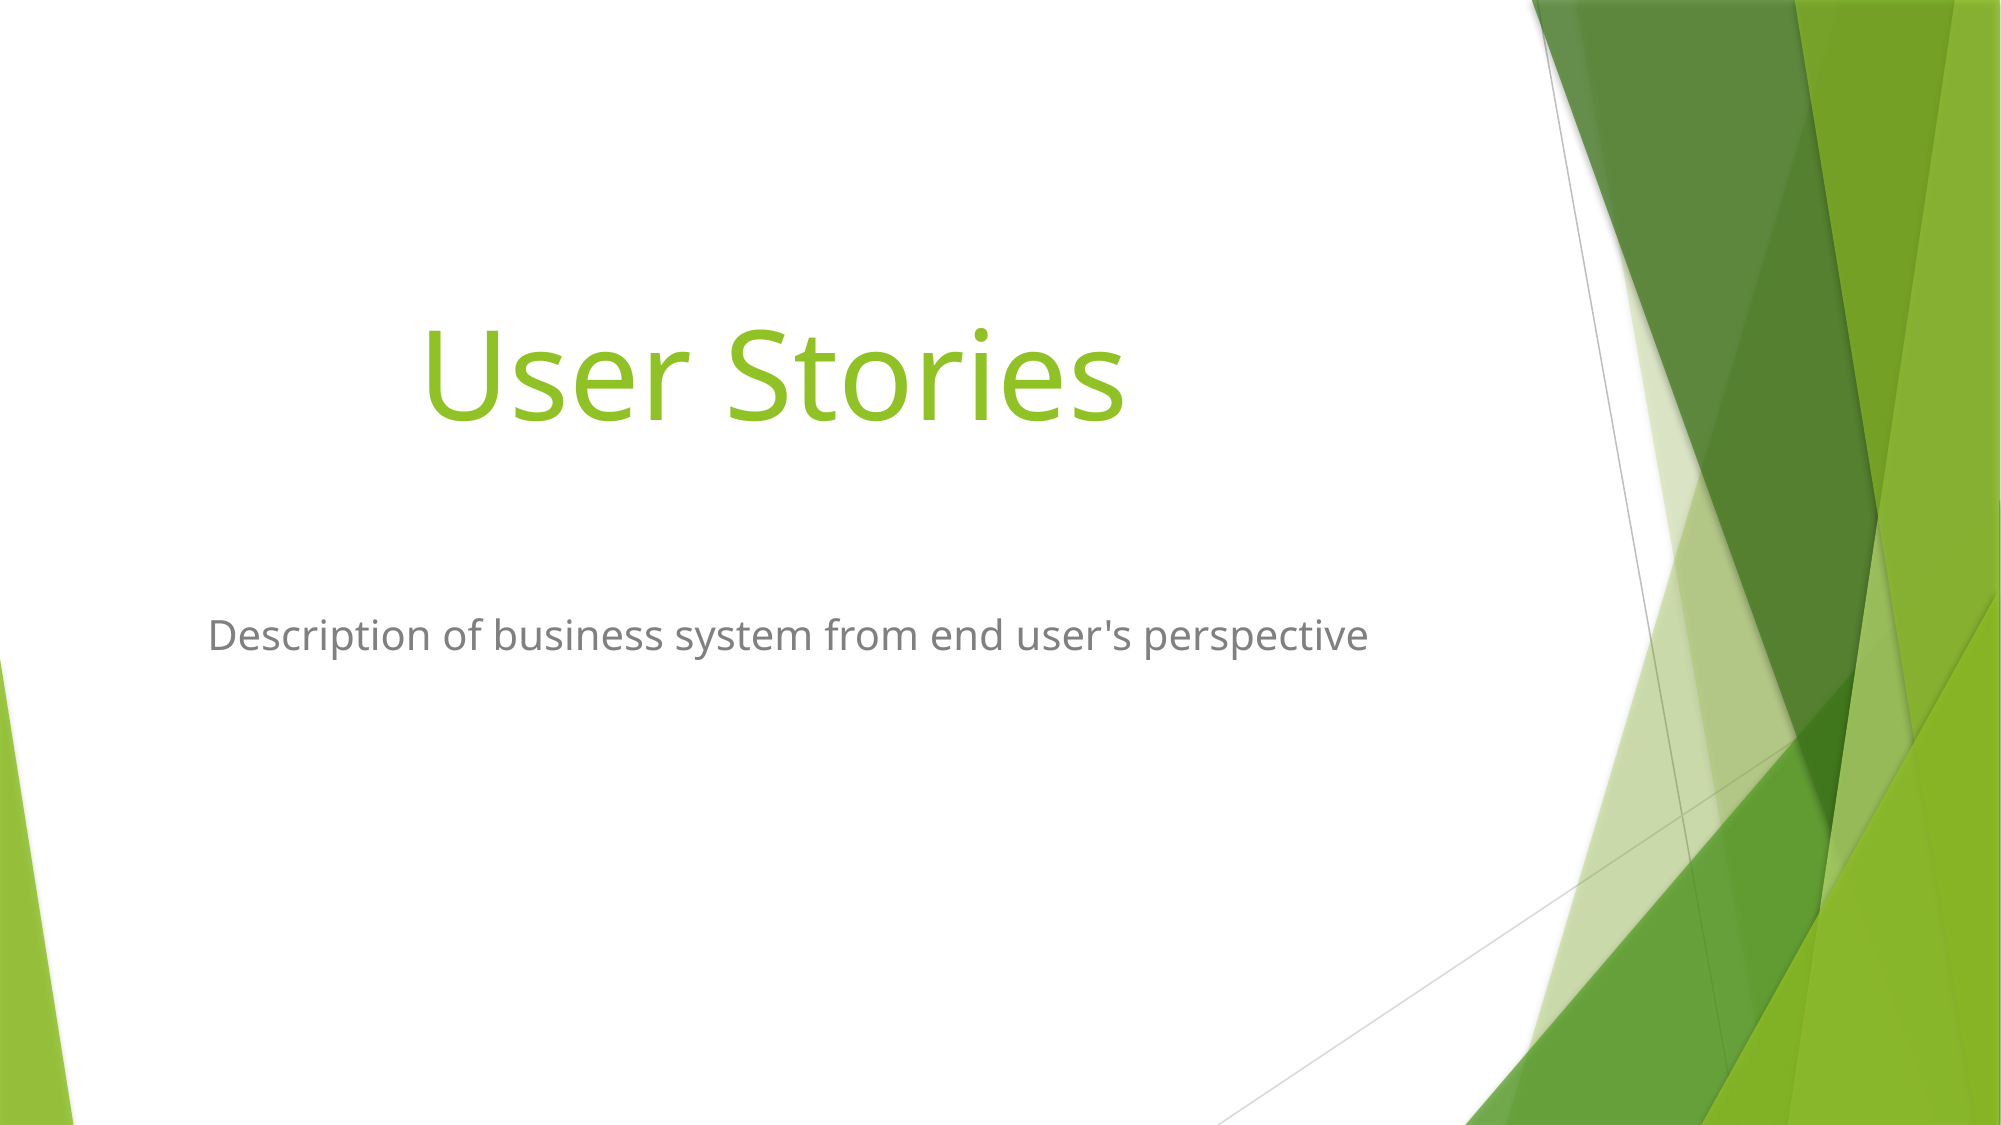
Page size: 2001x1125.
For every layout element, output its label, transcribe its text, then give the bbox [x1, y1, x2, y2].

title User Stories [277, 153, 1270, 453]
list Description of business system from end user's perspective [192, 601, 1603, 743]
